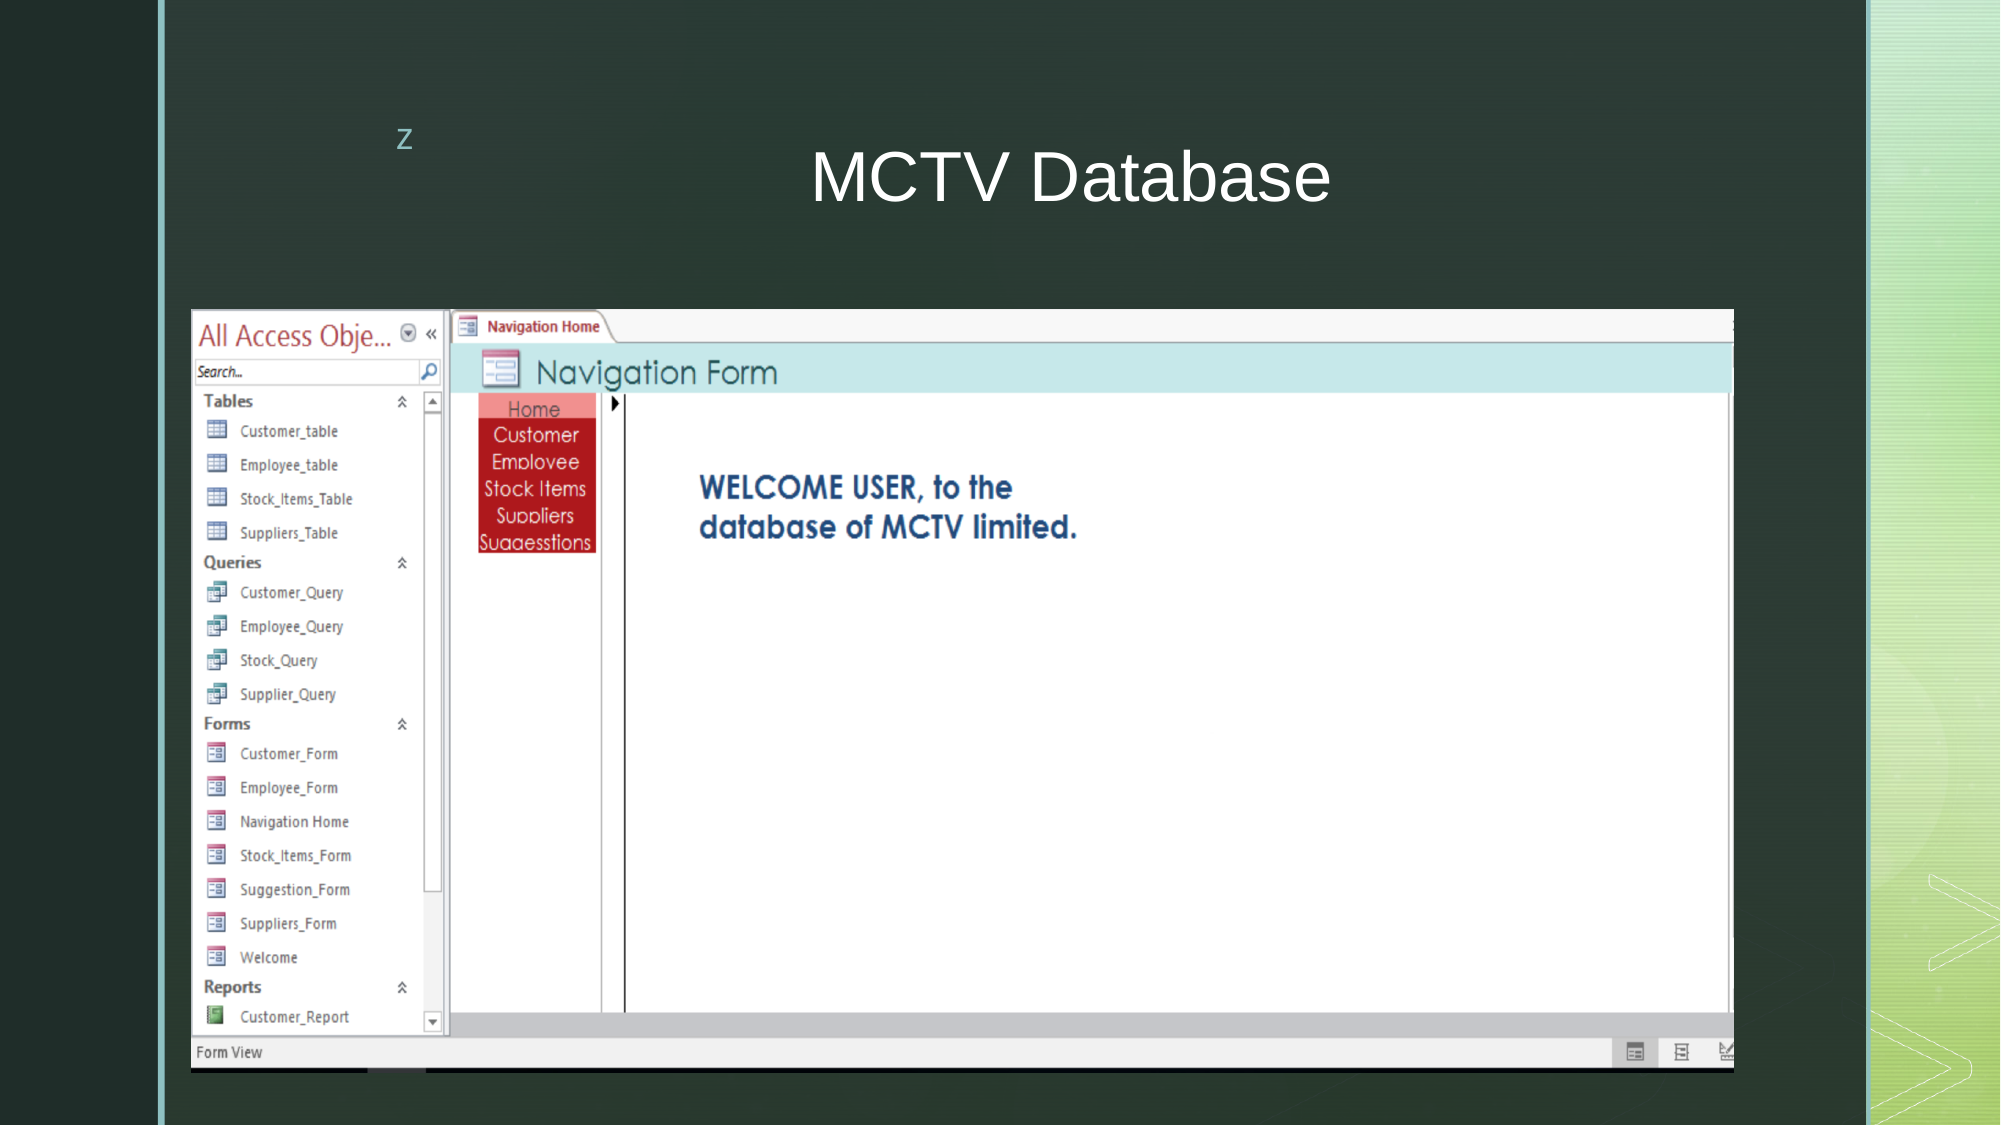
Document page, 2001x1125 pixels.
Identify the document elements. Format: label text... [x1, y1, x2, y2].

title MCTV Database [428, 132, 1734, 309]
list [191, 309, 1735, 1073]
picture [1871, 0, 2001, 1125]
